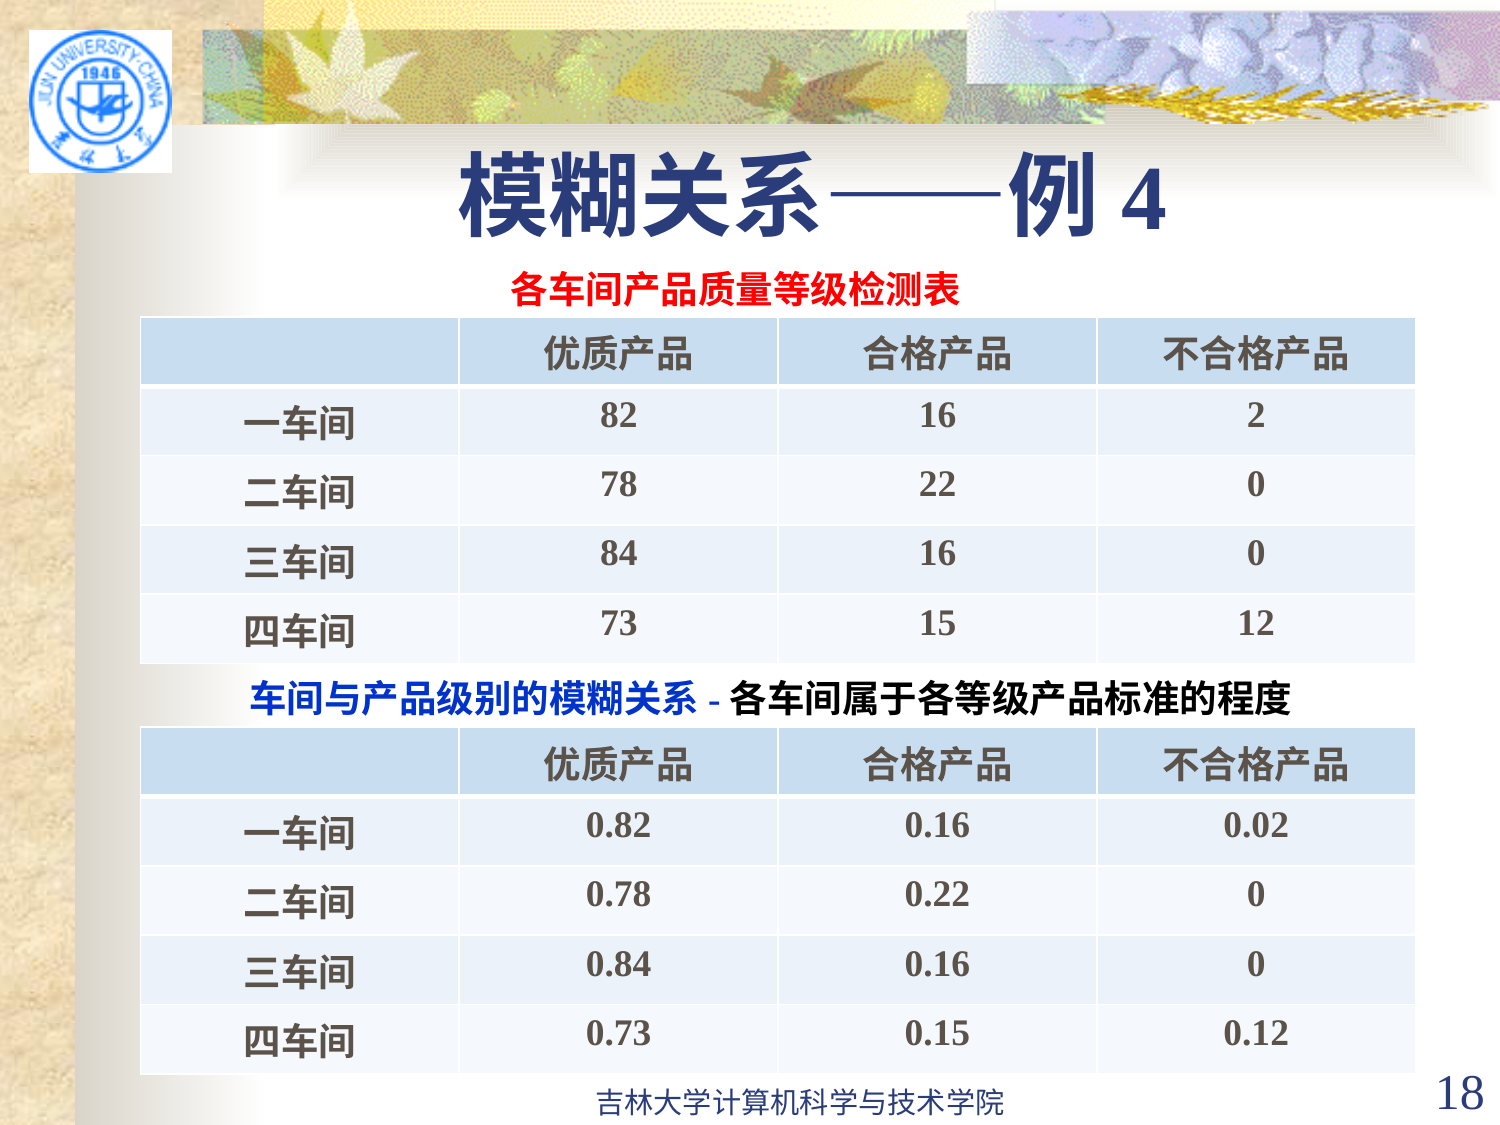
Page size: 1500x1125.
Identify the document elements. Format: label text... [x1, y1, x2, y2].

slide_number 18 [1349, 1051, 1500, 1125]
table_cell 0.12 [1098, 1005, 1415, 1073]
table_cell 0.73 [460, 1005, 777, 1073]
table_cell 73 [460, 595, 777, 663]
table_cell 0.78 [460, 867, 777, 934]
table_header 合格产品 [779, 728, 1096, 794]
table_cell 0.22 [779, 867, 1096, 934]
table_cell 82 [460, 389, 777, 455]
table_header 合格产品 [779, 318, 1096, 384]
table_cell 0.02 [1098, 799, 1415, 865]
table_header 不合格产品 [1098, 318, 1415, 384]
table_cell 三车间 [141, 526, 458, 593]
table_cell 84 [460, 526, 777, 593]
table_cell 0.82 [460, 799, 777, 865]
table_header [141, 728, 458, 794]
table_header 优质产品 [460, 728, 777, 794]
table_cell 四车间 [141, 595, 458, 663]
table_cell 16 [779, 389, 1096, 455]
table_cell 0 [1098, 867, 1415, 934]
table_cell 22 [779, 456, 1096, 524]
table_cell 二车间 [141, 456, 458, 524]
table_cell 二车间 [141, 867, 458, 934]
table_cell 2 [1098, 389, 1415, 455]
table_header [141, 318, 458, 384]
table_cell 15 [779, 595, 1096, 663]
table_cell 一车间 [141, 799, 458, 865]
table_header 优质产品 [460, 318, 777, 384]
table_cell 0.16 [779, 936, 1096, 1004]
table_cell 一车间 [141, 389, 458, 455]
text_box 各车间产品质量等级检测表 [496, 258, 976, 318]
table_cell 0.16 [779, 799, 1096, 865]
table_cell 0 [1098, 526, 1415, 593]
table_cell 三车间 [141, 936, 458, 1004]
picture [0, 0, 1500, 1125]
table_cell 16 [779, 526, 1096, 593]
text_box 车间与产品级别的模糊关系-各车间属于各等级产品标准的程度 [234, 667, 1307, 728]
table_cell 12 [1098, 595, 1415, 663]
title 模糊关系——例4 [174, 137, 1450, 256]
table_cell 0 [1098, 456, 1415, 524]
table_cell 四车间 [141, 1005, 458, 1073]
table_cell 0.15 [779, 1005, 1096, 1073]
footer 吉林大学计算机科学与技术学院 [562, 1075, 1038, 1125]
table_cell 78 [460, 456, 777, 524]
table_cell 0.84 [460, 936, 777, 1004]
table_header 不合格产品 [1098, 728, 1415, 794]
table_cell 0 [1098, 936, 1415, 1004]
